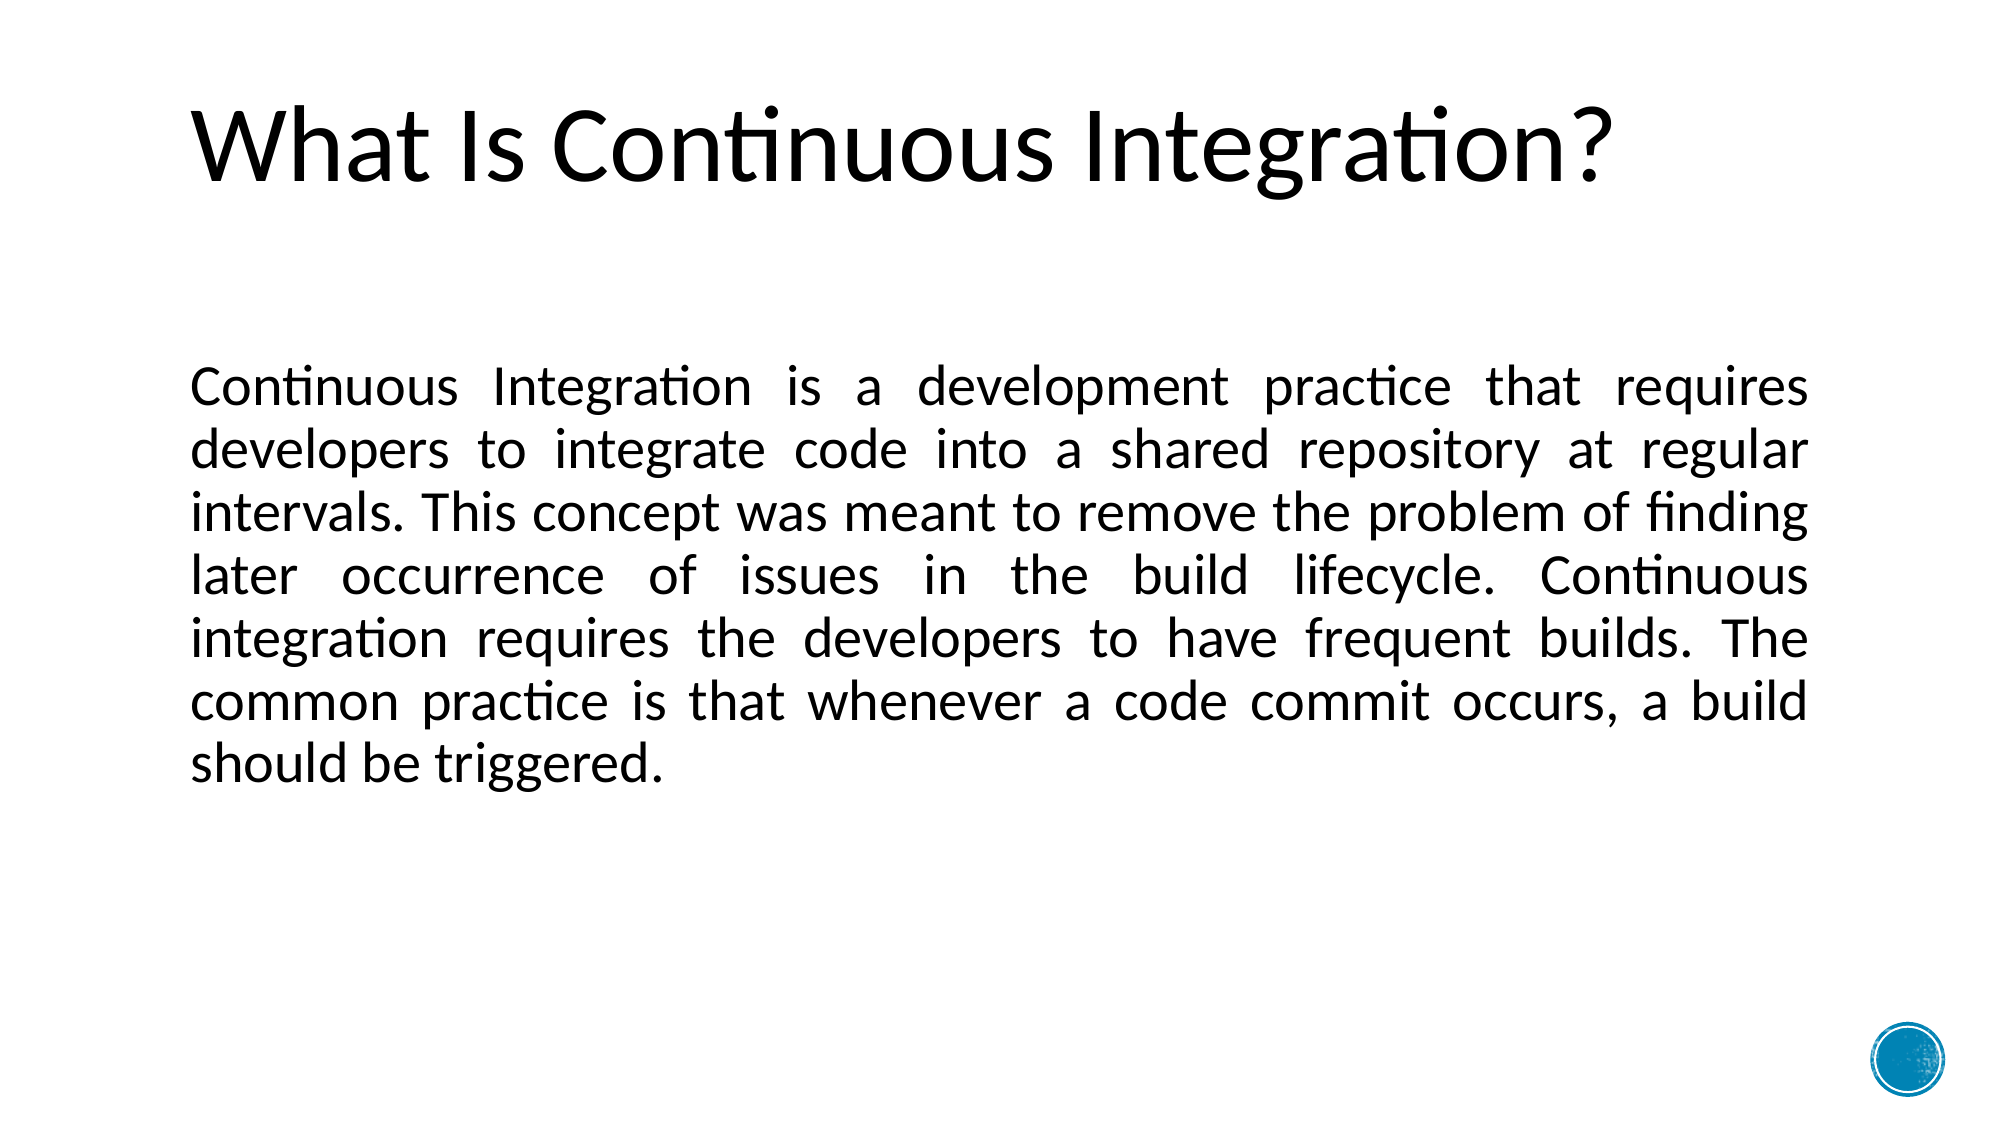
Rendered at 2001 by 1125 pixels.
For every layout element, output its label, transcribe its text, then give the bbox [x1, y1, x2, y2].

title What Is Continuous Integration? [175, 79, 1826, 344]
list Continuous Integration is a development practice that requires developers to integrate code into a shared repository at regular intervals. This concept was meant to remove the problem of finding later occurrence of issues in the build lifecycle. Continuous integration requires the developers to have frequent builds. The common practice is that whenever a code commit occurs, a build should be triggered. [175, 348, 1826, 1013]
